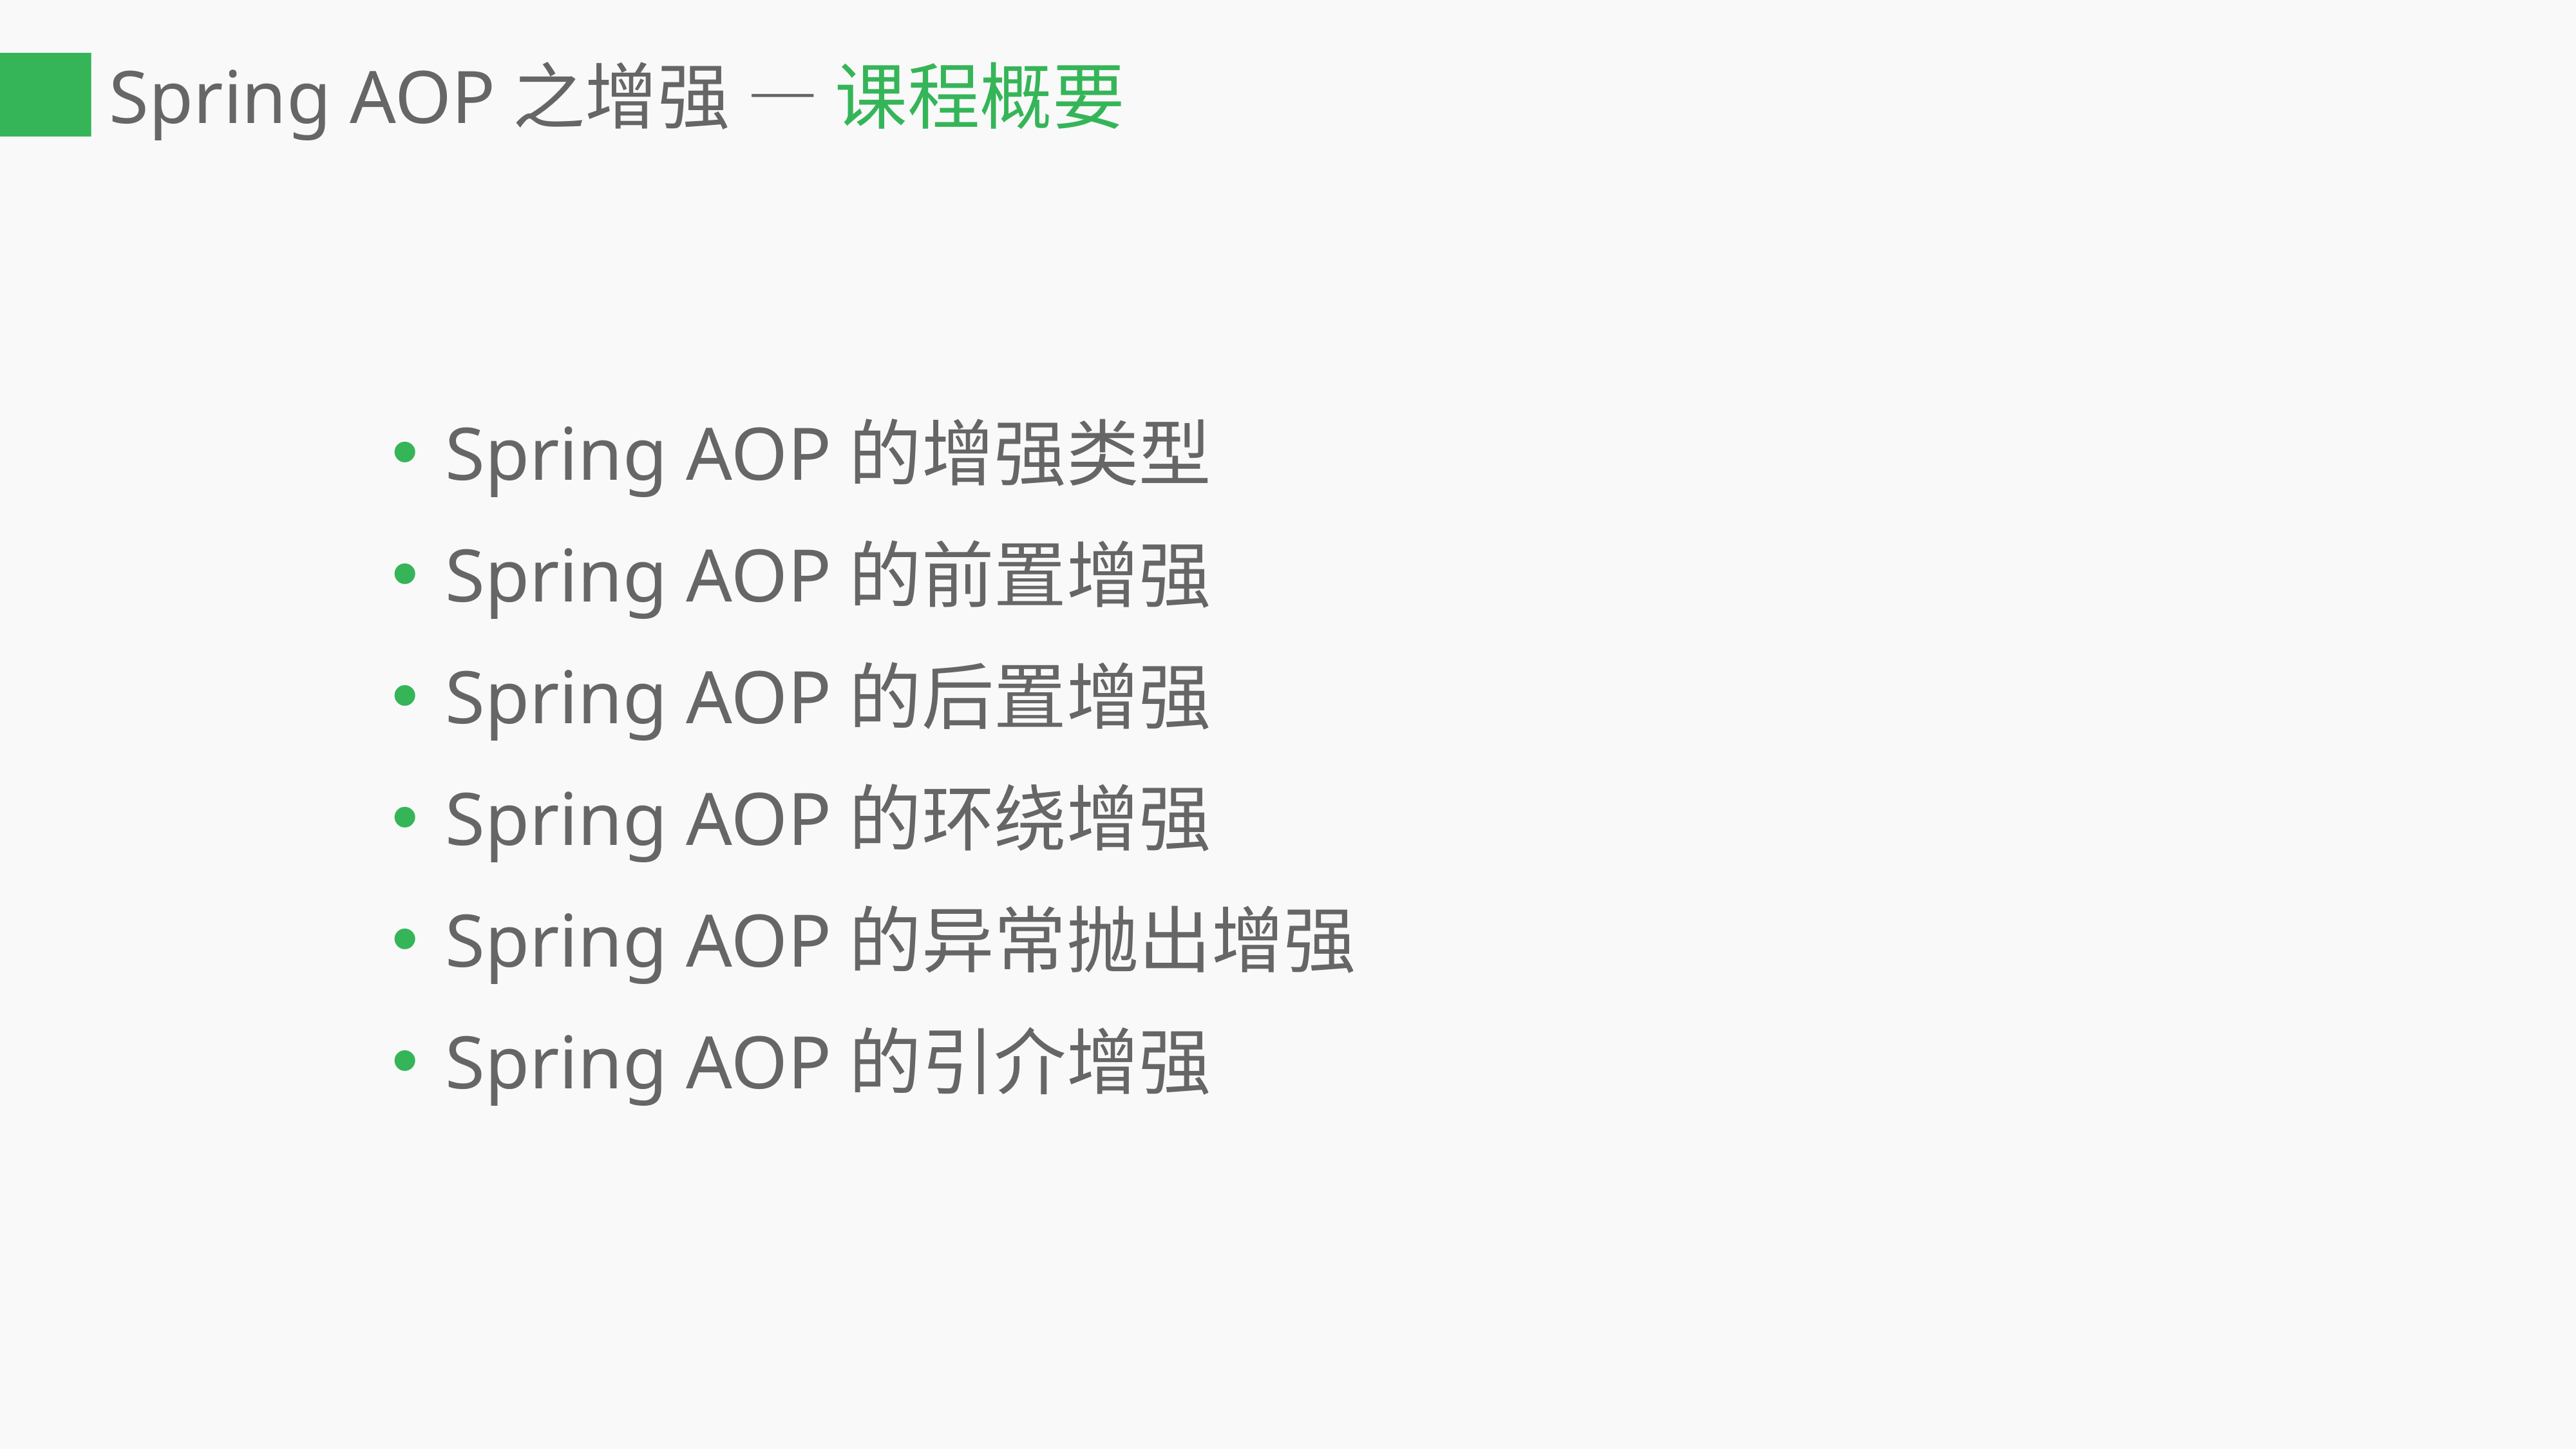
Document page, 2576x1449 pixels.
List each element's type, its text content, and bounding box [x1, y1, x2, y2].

title Spring AOP之增强 — 课程概要 [108, 44, 2540, 144]
picture [0, 53, 91, 137]
subtitle Spring AOP的增强类型 Spring AOP的前置增强 Spring AOP的后置增强 Spring AOP的环绕增强 Spring AOP的异常抛出增强 Spring AOP的引介增强 [371, 372, 2303, 1346]
